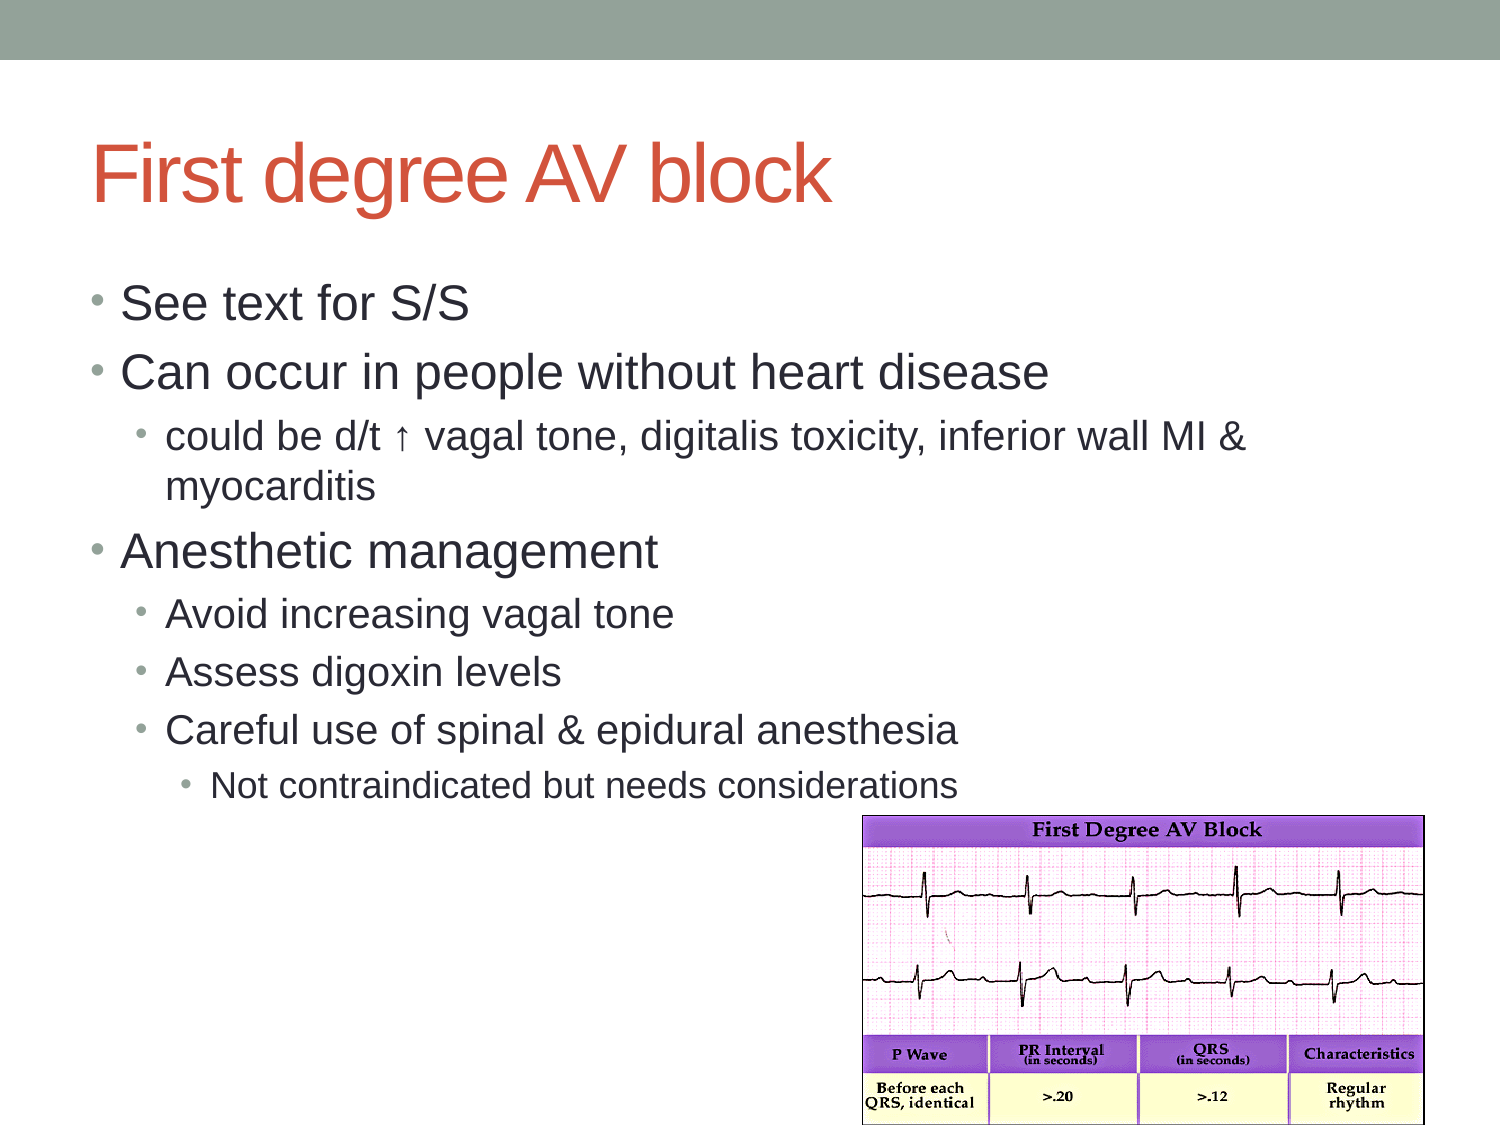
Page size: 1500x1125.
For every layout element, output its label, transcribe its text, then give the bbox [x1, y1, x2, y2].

list See text for S/S Can occur in people without heart disease could be d/t ↑ vagal tone, digitalis toxicity, inferior wall MI & myocarditis Anesthetic management Avoid increasing vagal tone Assess digoxin levels Careful use of spinal & epidural anesthesia Not contraindicated but needs considerations [75, 262, 1425, 1063]
picture [862, 815, 1426, 1125]
title First degree AV block [75, 87, 1425, 250]
